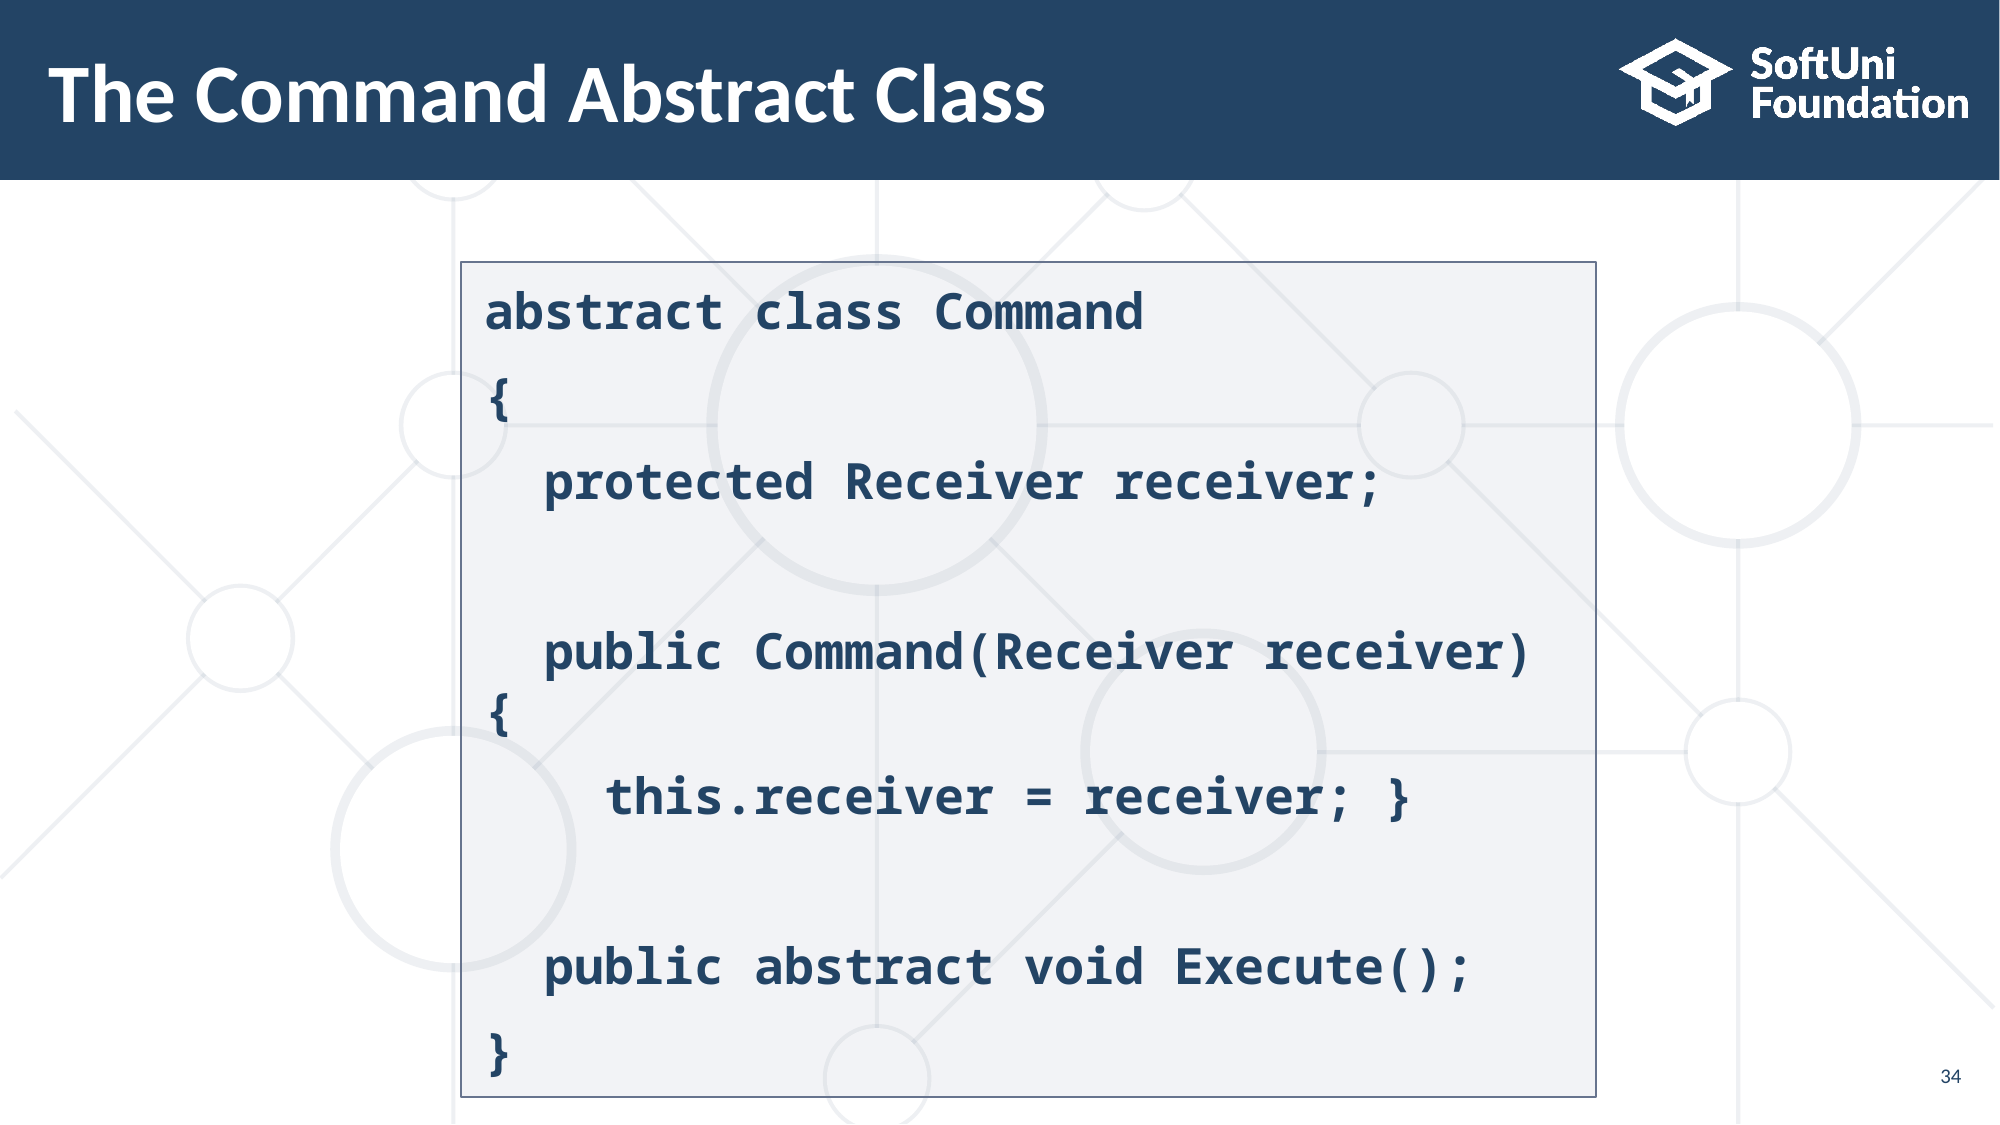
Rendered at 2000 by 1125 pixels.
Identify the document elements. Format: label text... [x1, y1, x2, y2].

slide_number 34 [1896, 1049, 1968, 1101]
picture [1618, 38, 1968, 126]
title The Command Abstract Class [31, 16, 1591, 162]
text_box abstract class Command { protected Receiver receiver; public Command(Receiver receiver) { this.receiver = receiver; } public abstract void Execute(); } [460, 261, 1597, 1098]
